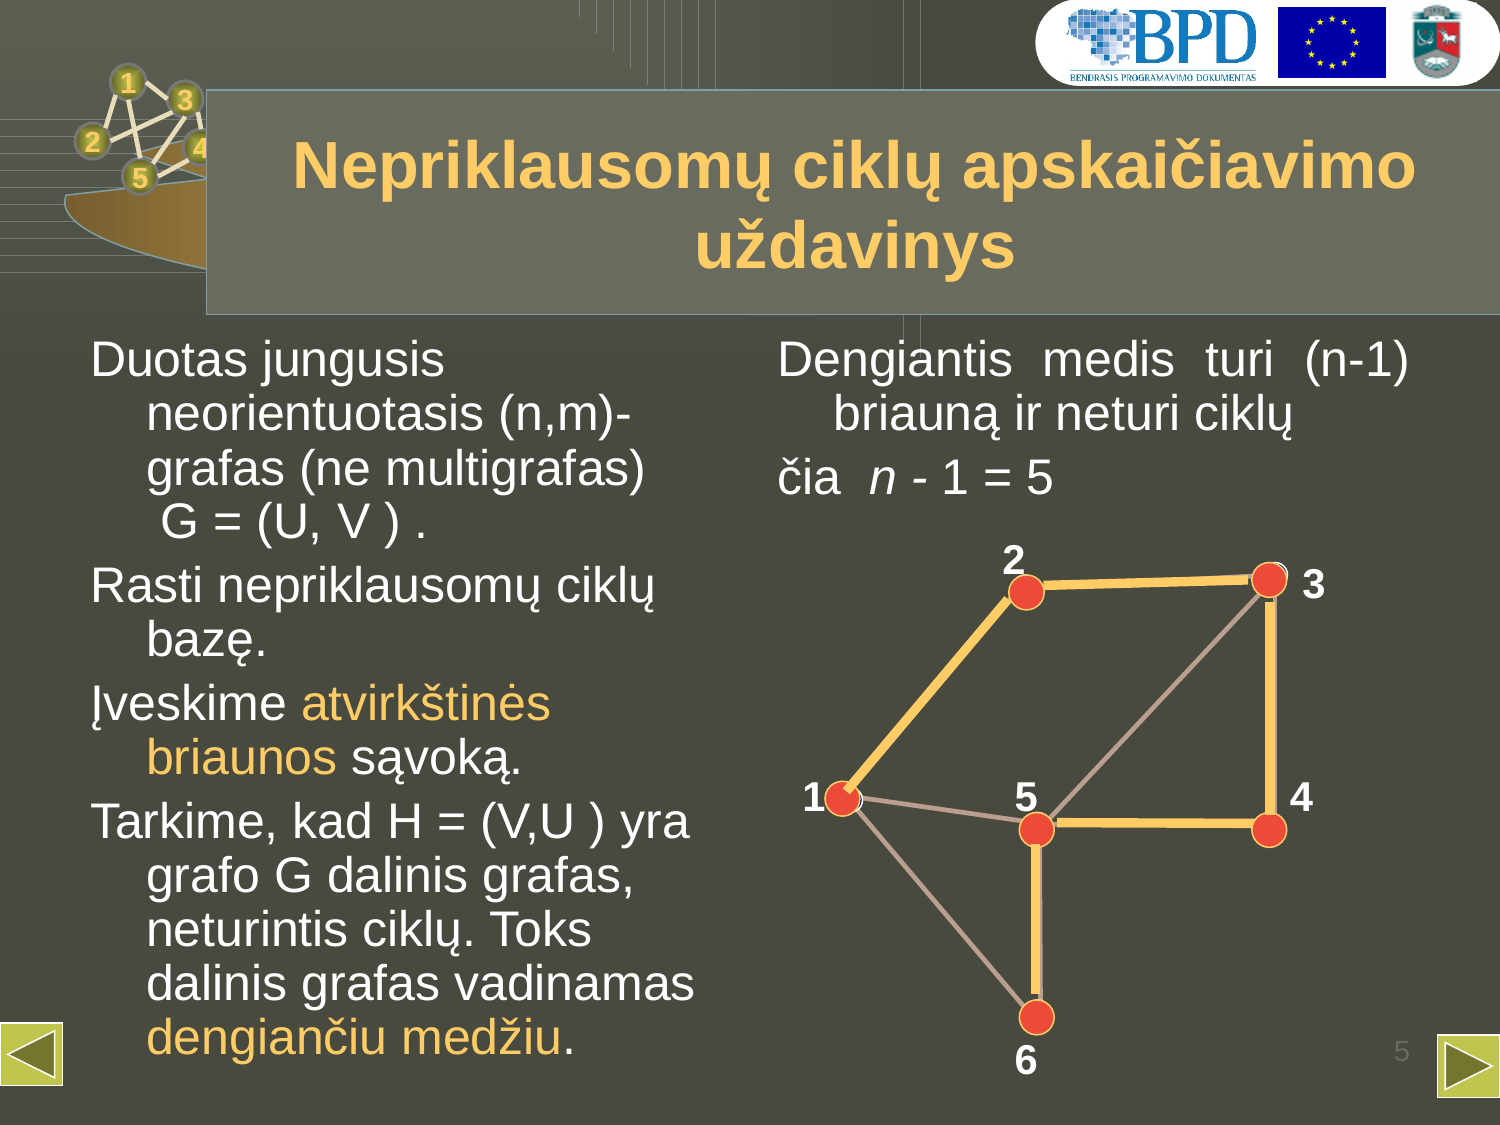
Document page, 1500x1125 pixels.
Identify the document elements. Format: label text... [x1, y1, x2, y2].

title Nepriklausomų ciklų apskaičiavimo uždavinys [206, 89, 1500, 315]
slide_number 5 [1328, 1024, 1425, 1103]
picture [1397, 2, 1477, 82]
list Dengiantis medis turi (n-1) briauną ir neturi ciklų čia n - 1 = 5 [762, 326, 1425, 536]
picture [1278, 7, 1386, 78]
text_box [824, 562, 1287, 1035]
list Duotas jungusis neorientuotasis (n,m)-grafas (ne multigrafas) G = (U, V ) . Rasti nepriklausomų ciklų bazę. Įveskime atvirkštinės briaunos sąvoką. Tarkime, kad H = (V,U ) yra grafo G dalinis grafas, neturintis ciklų. Toks dalinis grafas vadinamas dengiančiu medžiu. [75, 326, 738, 1083]
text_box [787, 524, 1350, 1082]
picture [1066, 7, 1256, 81]
